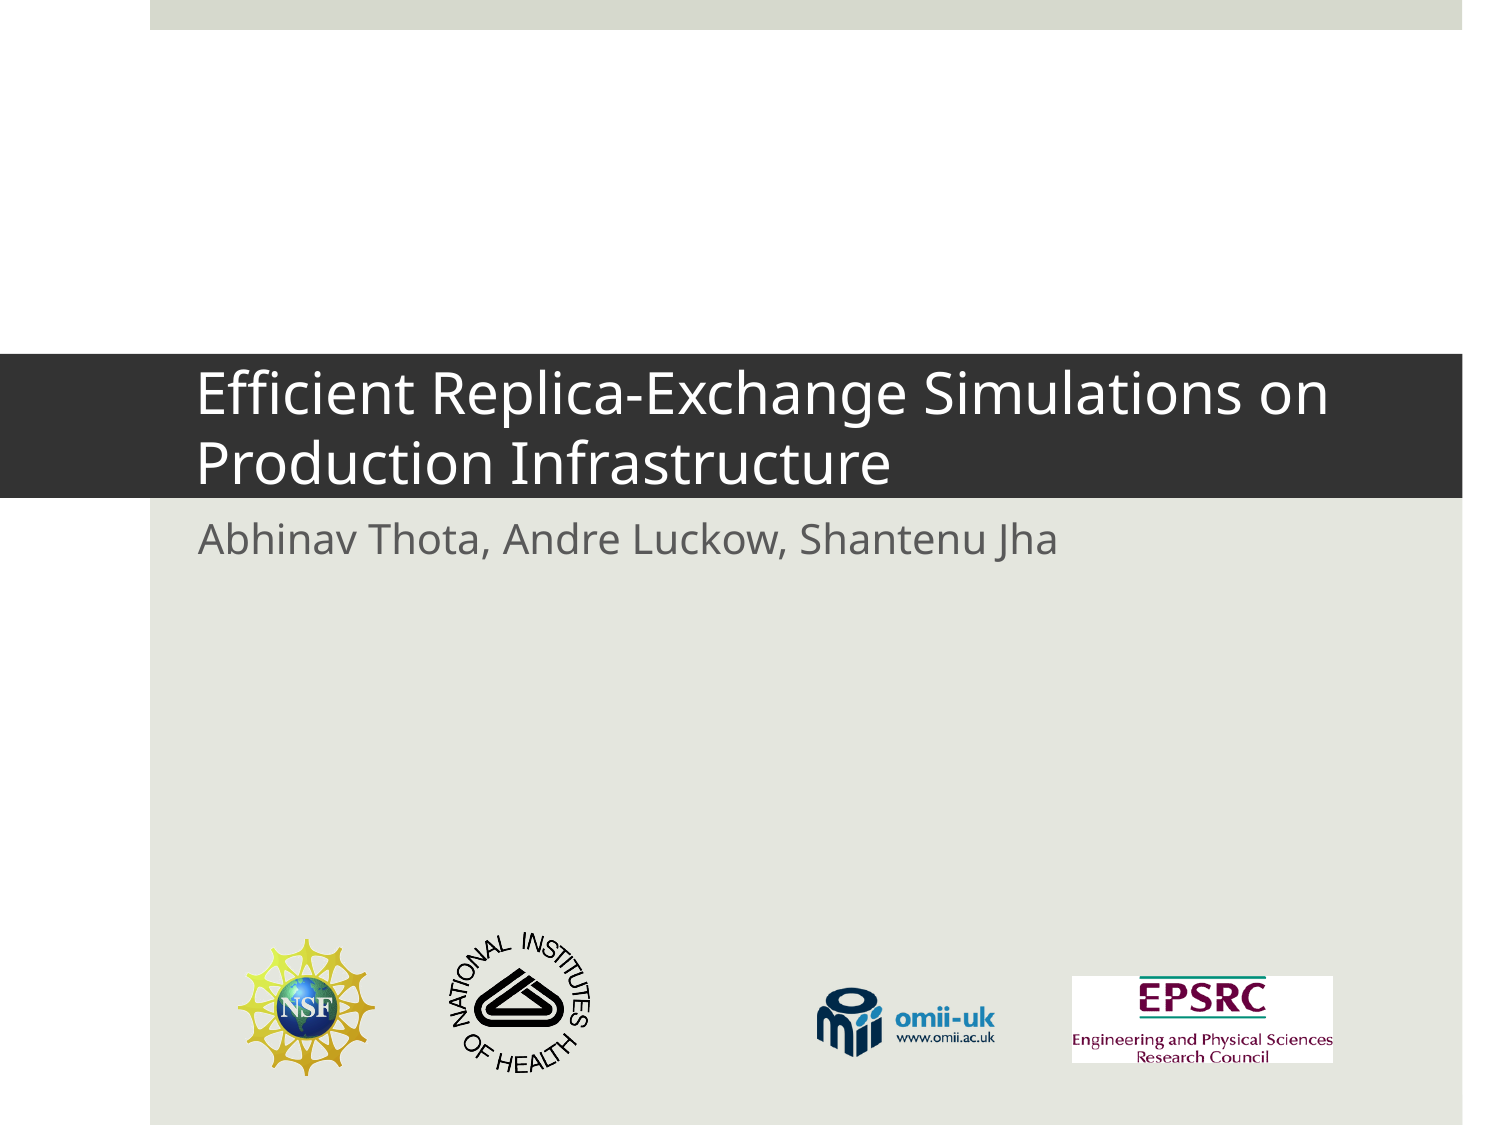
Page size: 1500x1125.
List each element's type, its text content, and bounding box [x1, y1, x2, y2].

subtitle Abhinav Thota, Andre Luckow, Shantenu Jha [150, 498, 1463, 1125]
picture [238, 939, 375, 1076]
title Efficient Replica-Exchange Simulations on Production Infrastructure [0, 353, 1463, 498]
picture [449, 932, 590, 1073]
picture [817, 986, 996, 1058]
picture [1071, 975, 1334, 1064]
